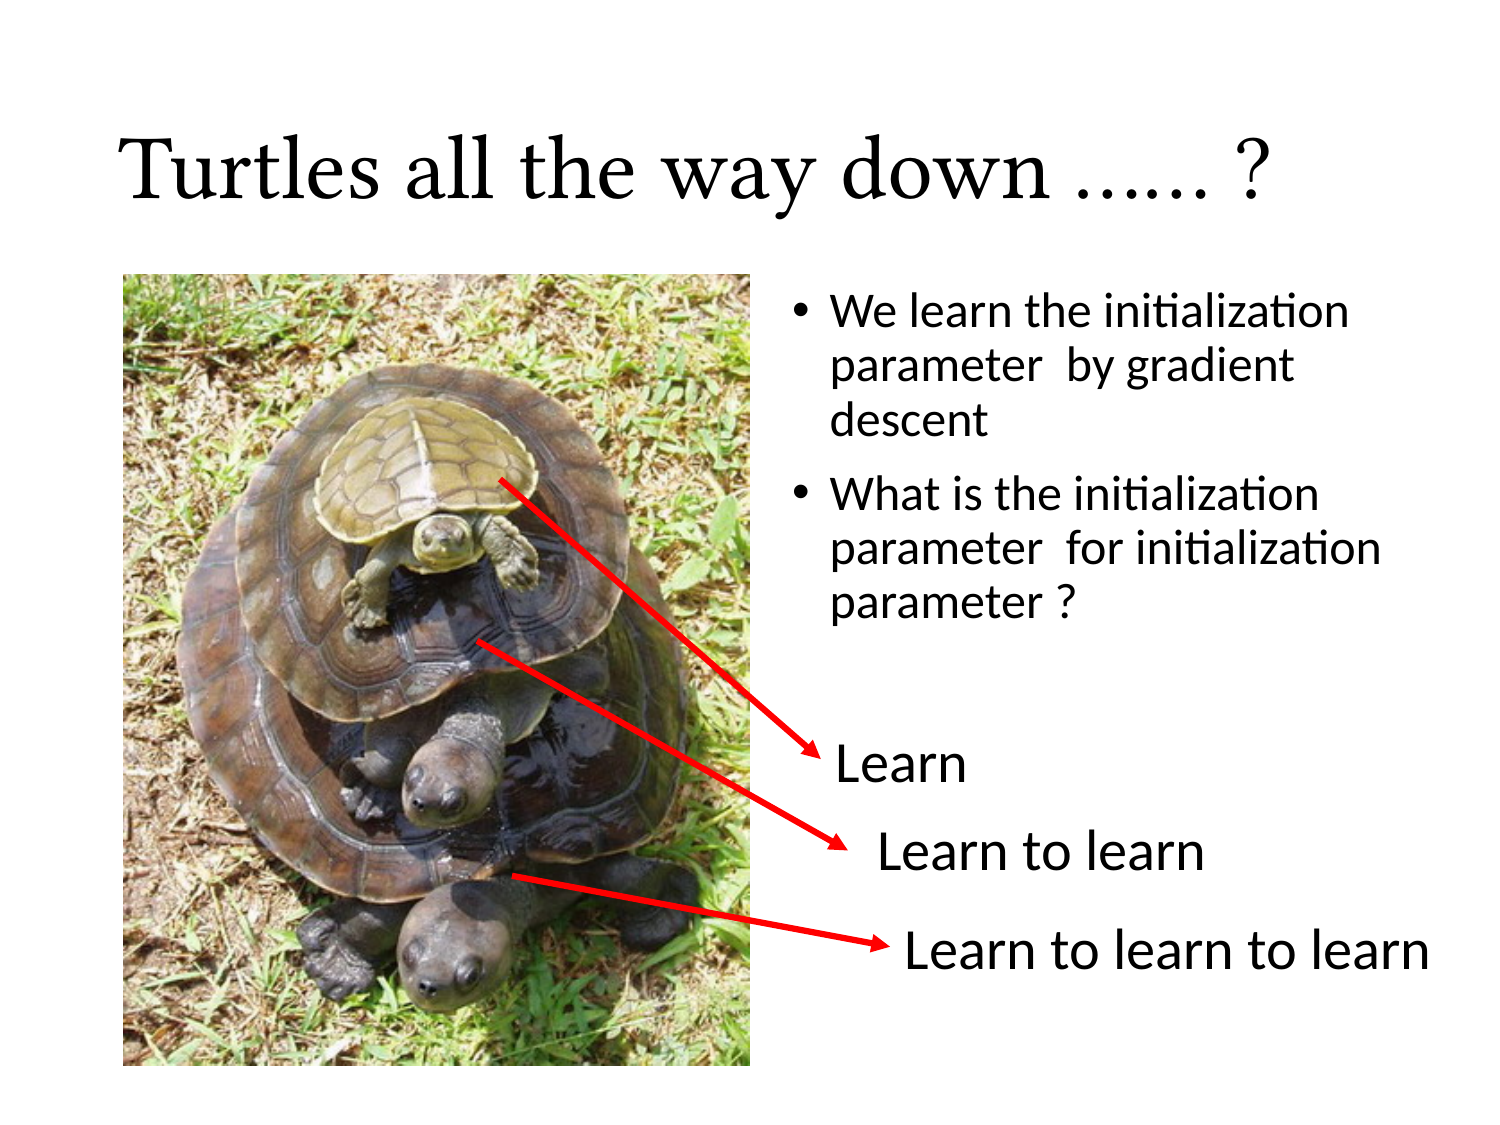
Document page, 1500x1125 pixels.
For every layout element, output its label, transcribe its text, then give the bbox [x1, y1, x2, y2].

text_box Learn to learn to learn [890, 904, 1451, 990]
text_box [477, 640, 848, 851]
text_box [499, 479, 821, 640]
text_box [511, 875, 891, 948]
title Turtles all the way down …… ? [103, 59, 1397, 278]
text_box Learn to learn [862, 804, 1230, 890]
text_box Learn [848, 716, 1188, 802]
picture [123, 274, 750, 1066]
